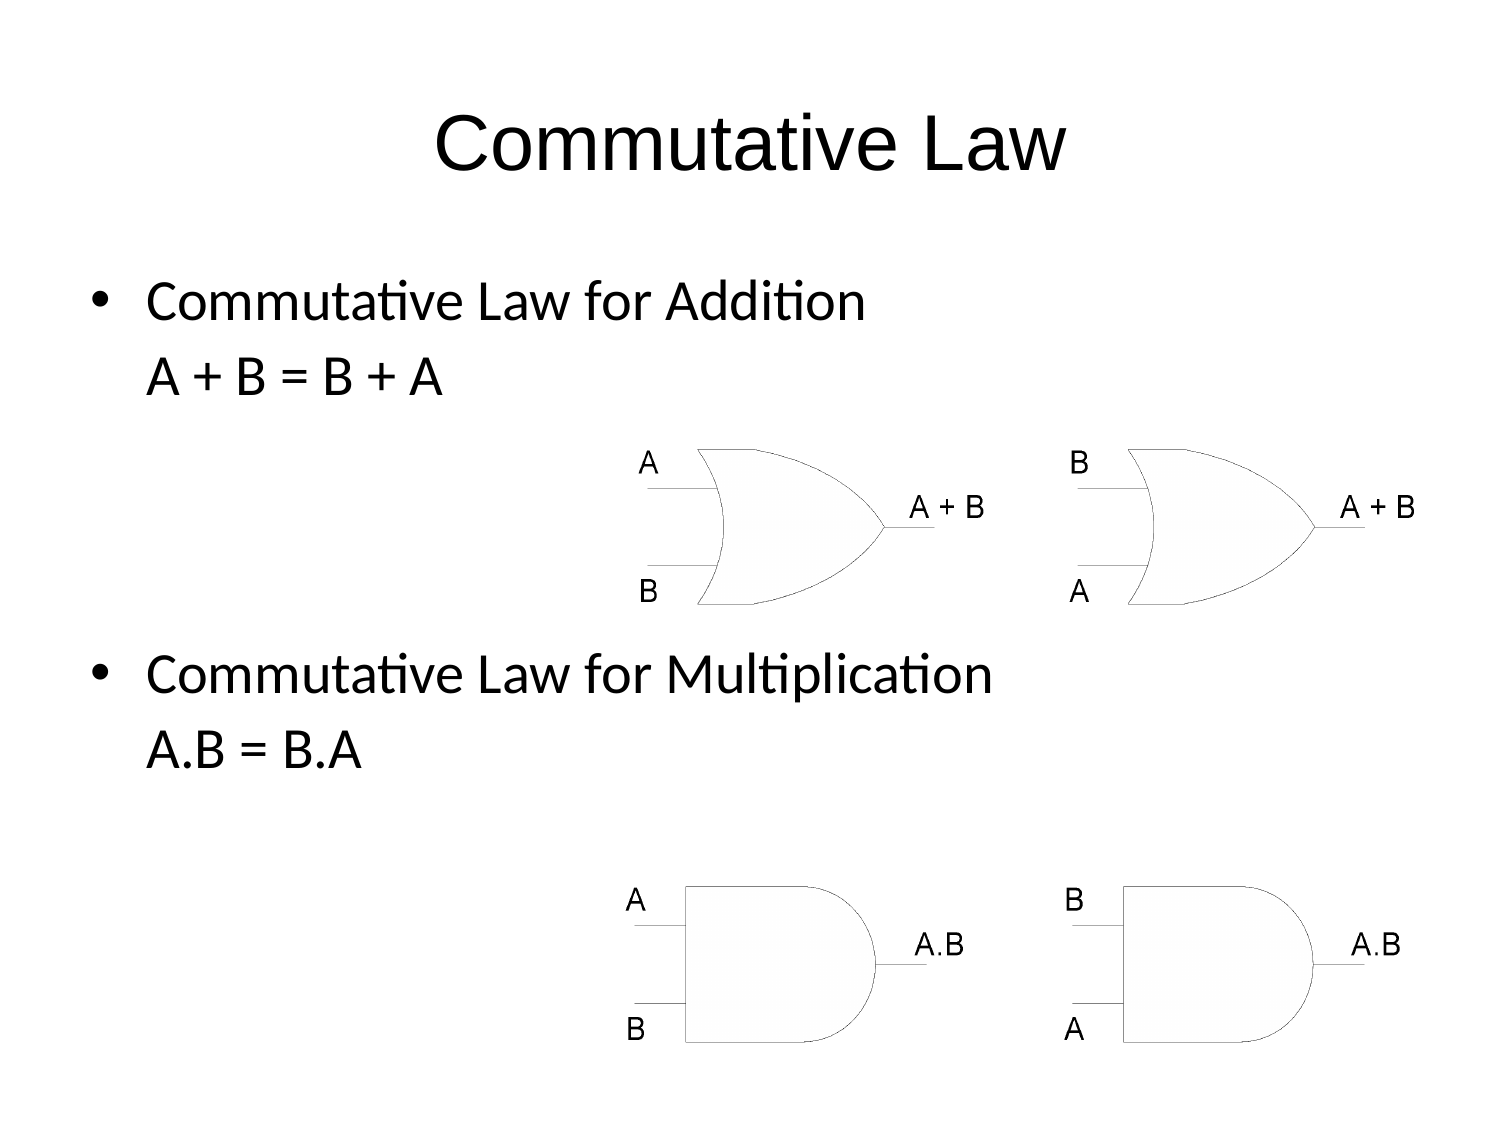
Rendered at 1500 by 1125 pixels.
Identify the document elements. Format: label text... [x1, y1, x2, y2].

picture [624, 874, 1402, 1051]
list Commutative Law for Addition A + B = B + A Commutative Law for Multiplication A.B = B.A [75, 262, 1425, 510]
title Commutative Law [75, 45, 1425, 233]
picture [637, 437, 1415, 614]
list Commutative Law for Addition A + B = B + A Commutative Law for Multiplication A.B = B.A [75, 511, 1425, 1013]
